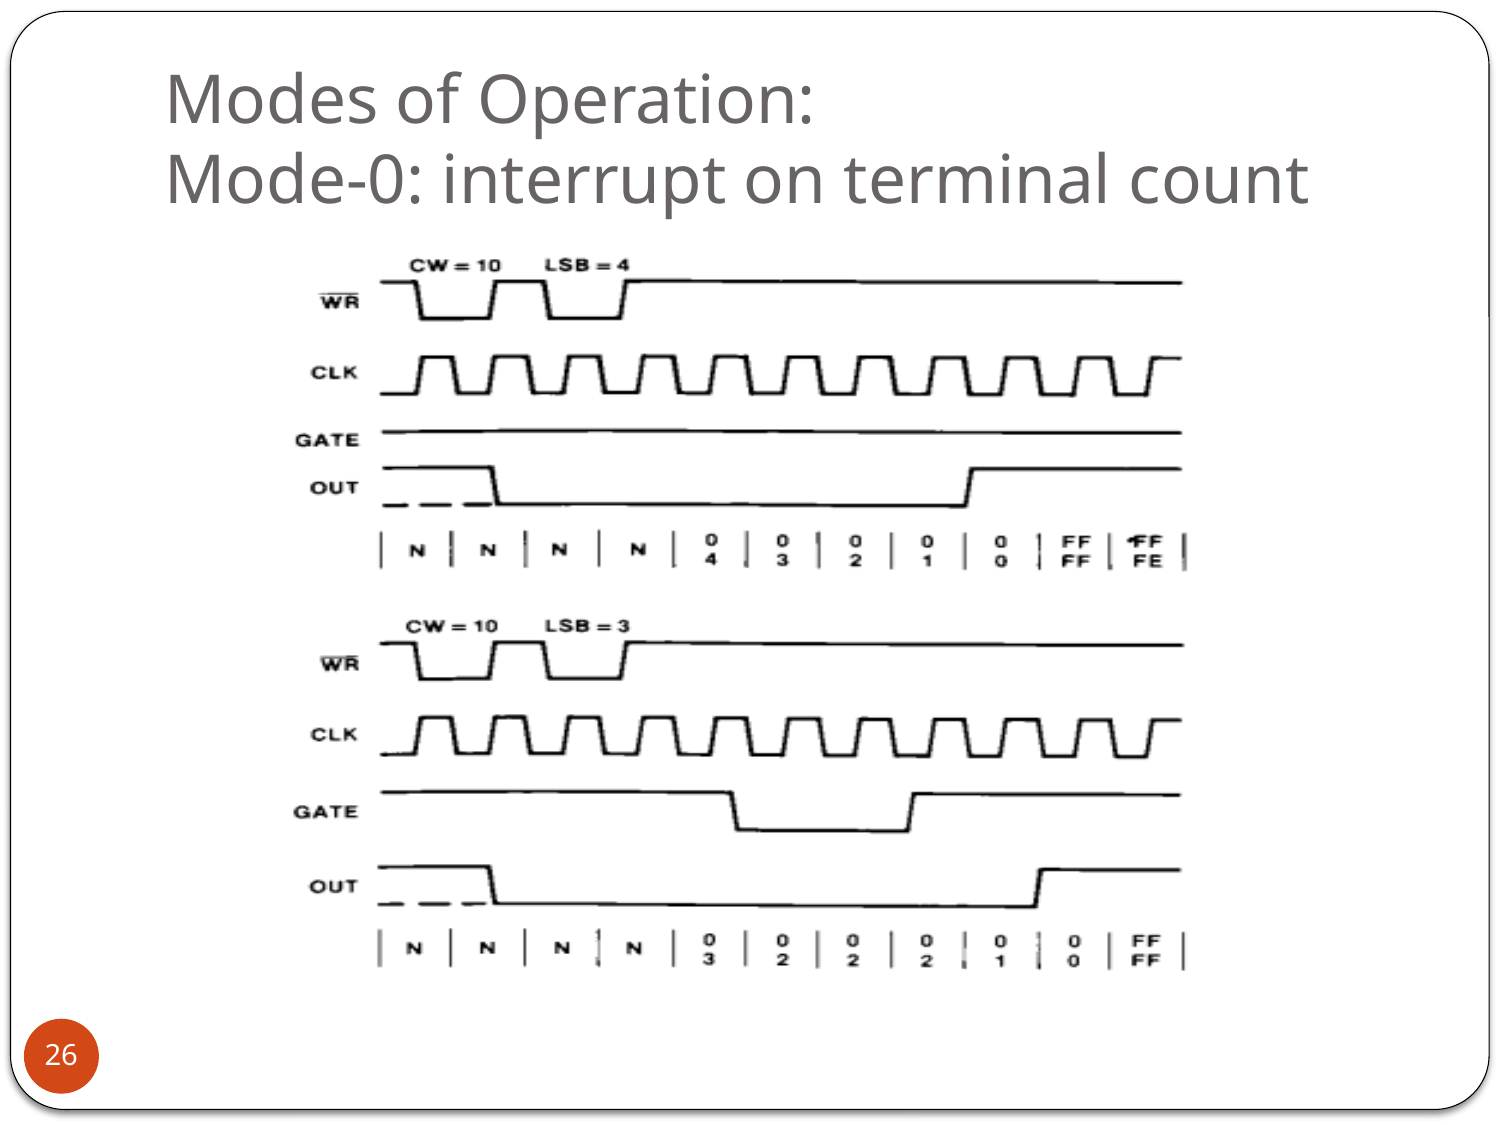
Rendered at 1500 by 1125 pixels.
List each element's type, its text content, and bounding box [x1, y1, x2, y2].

title Modes of Operation: Mode-0: interrupt on terminal count [150, 45, 1425, 233]
slide_number 26 [23, 1018, 99, 1094]
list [237, 253, 1301, 1013]
